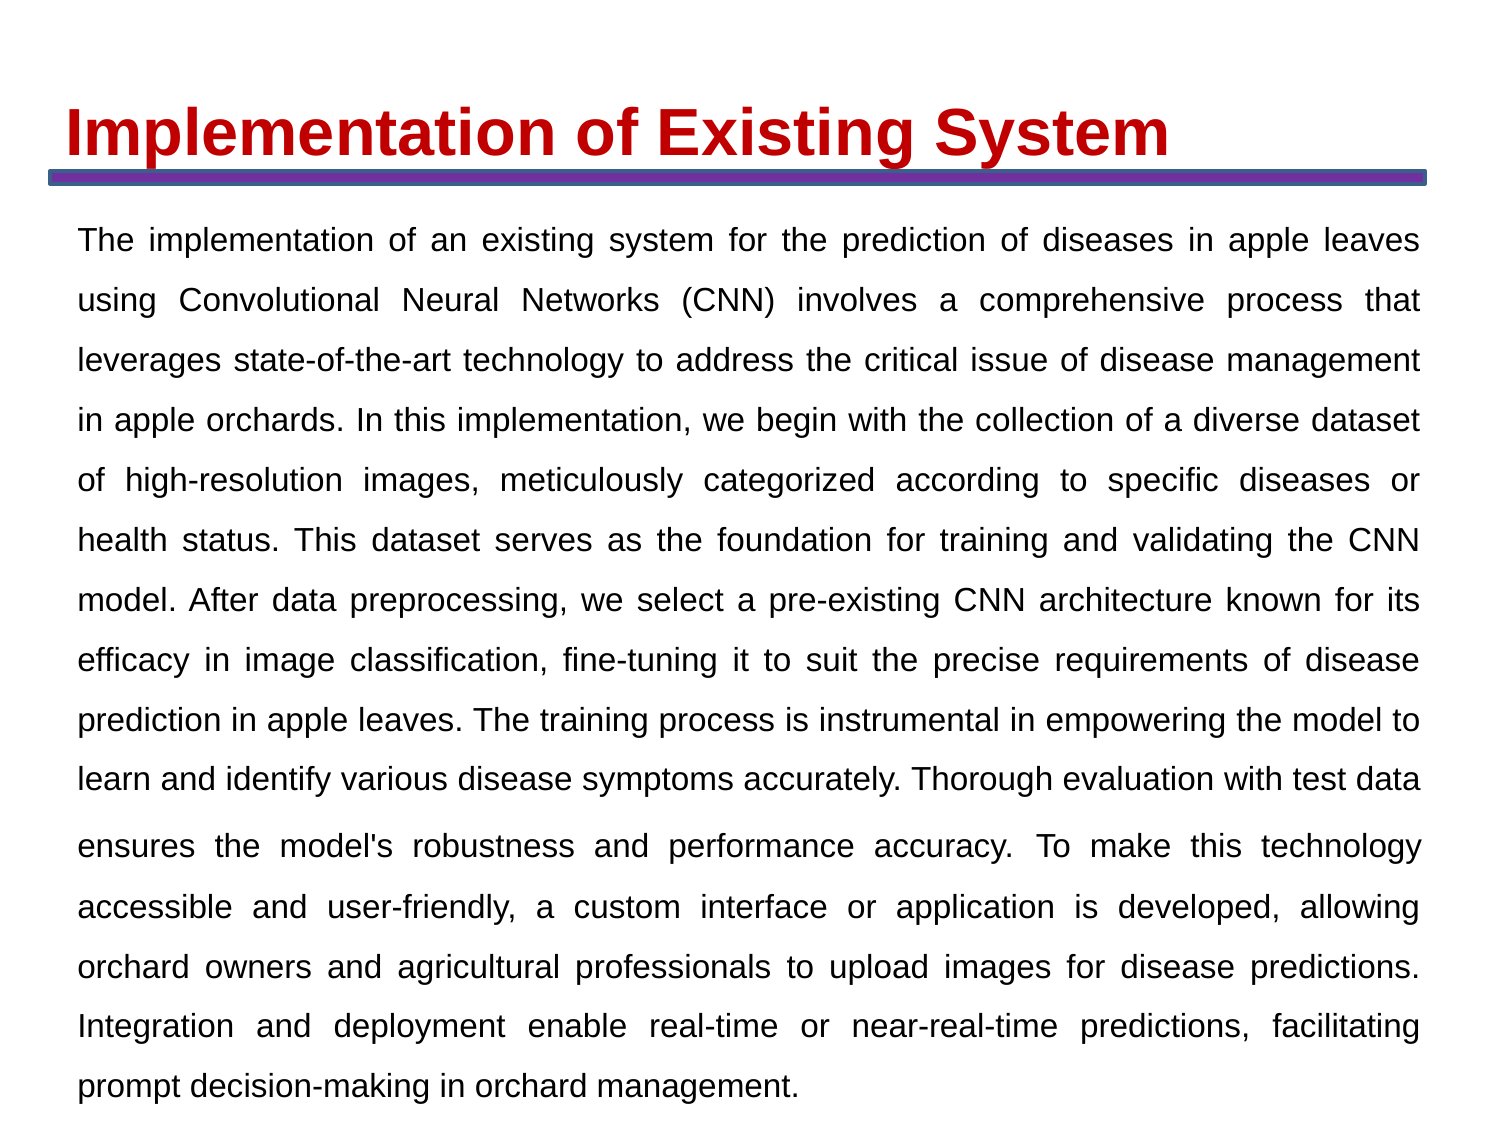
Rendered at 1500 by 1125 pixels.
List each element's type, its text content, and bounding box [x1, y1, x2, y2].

text_box The implementation of an existing system for the prediction of diseases in apple leaves using Convolutional Neural Networks (CNN) involves a comprehensive process that leverages state-of-the-art technology to address the critical issue of disease management in apple orchards. In this implementation, we begin with the collection of a diverse dataset of high-resolution images, meticulously categorized according to specific diseases or health status. This dataset serves as the foundation for training and validating the CNN model. After data preprocessing, we select a pre-existing CNN architecture known for its efficacy in image classification, fine-tuning it to suit the precise requirements of disease prediction in apple leaves. The training process is instrumental in empowering the model to learn and identify various disease symptoms accurately. Thorough evaluation with test data ensures the model's robustness and performance accuracy. To make this technology accessible and user-friendly, a custom interface or application is developed, allowing orchard owners and agricultural professionals to upload images for disease predictions. Integration and deployment enable real-time or near-real-time predictions, facilitating prompt decision-making in orchard management. [62, 191, 1438, 1125]
text_box Implementation of Existing System [50, 81, 1463, 177]
text_box [50, 171, 1425, 184]
